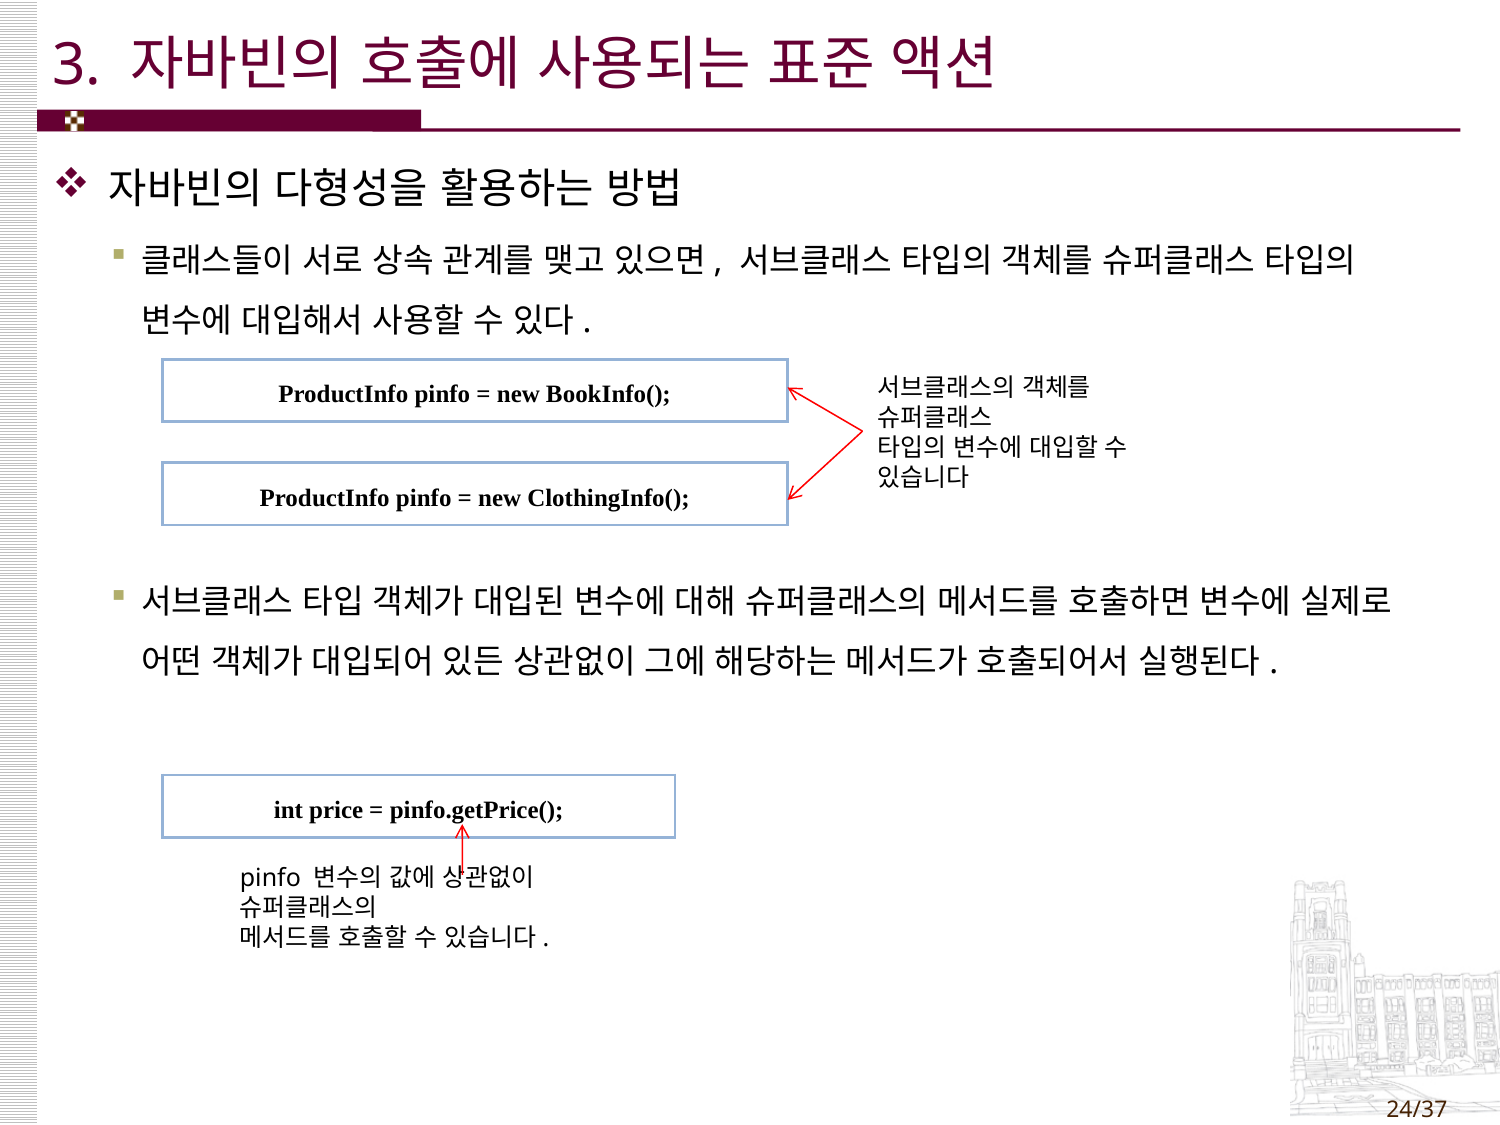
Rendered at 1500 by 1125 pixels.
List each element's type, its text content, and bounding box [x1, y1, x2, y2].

picture [1290, 874, 1500, 1125]
table_header ProductInfo pinfo = new ClothingInfo(); [164, 464, 786, 524]
table_header int price = pinfo.getPrice(); [164, 776, 674, 836]
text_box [787, 387, 863, 430]
title 3. 자바빈의 호출에 사용되는 표준 액션 [36, 13, 1426, 109]
picture [65, 111, 84, 131]
list 자바빈의 다형성을 활용하는 방법 클래스들이 서로 상속 관계를 맺고 있으면, 서브클래스 타입의 객체를 슈퍼클래스 타입의 변수에 대입해서 사용할 수 있다. 서브클래스 타입 객체가 대입된 변수에 대해 슈퍼클래스의 메서드를 호출하면 변수에 실제로 어떤 객체가 대입되어 있든 상관없이 그에 해당하는 메서드가 호출되어서 실행된다. [37, 154, 1463, 1093]
table_header ProductInfo pinfo = new BookInfo(); [164, 361, 786, 420]
text_box 서브클래스의 객체를 슈퍼클래스 타입의 변수에 대입할 수 있습니다 [866, 398, 1215, 464]
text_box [787, 430, 863, 501]
text_box pinfo 변수의 값에 상관없이 슈퍼클래스의 메서드를 호출할 수 있습니다. [223, 873, 677, 939]
